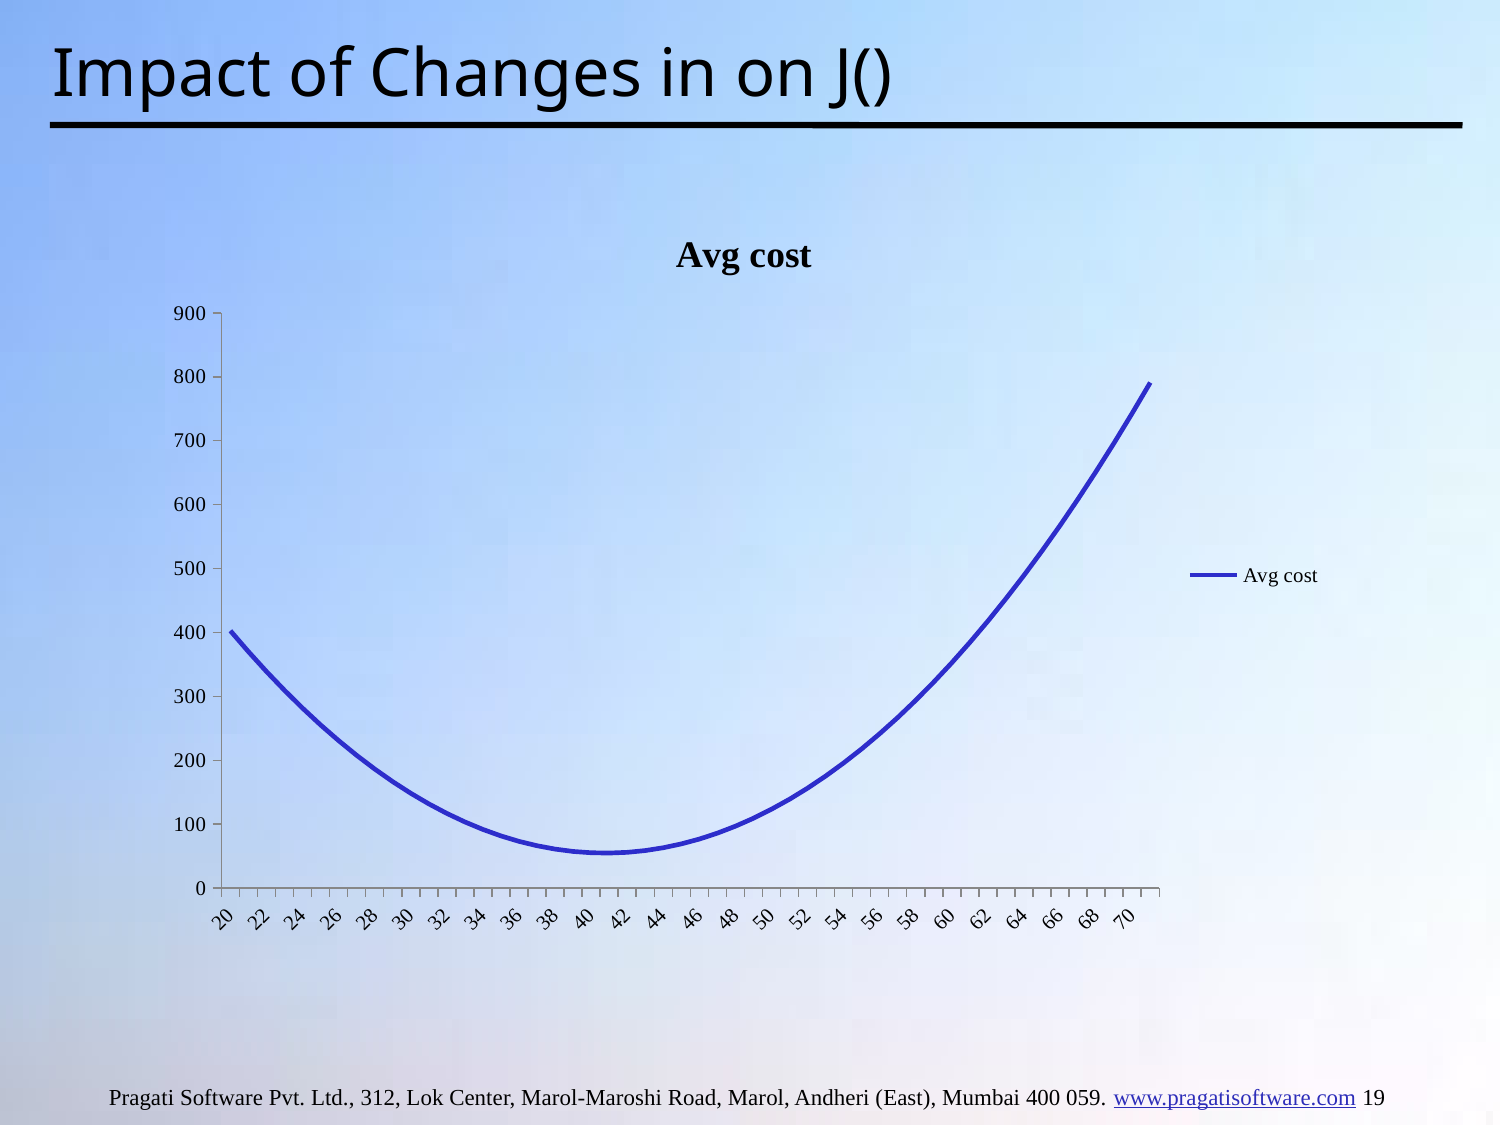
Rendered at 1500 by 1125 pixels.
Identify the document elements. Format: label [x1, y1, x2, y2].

picture [0, 0, 1500, 1125]
chart [149, 199, 1338, 951]
